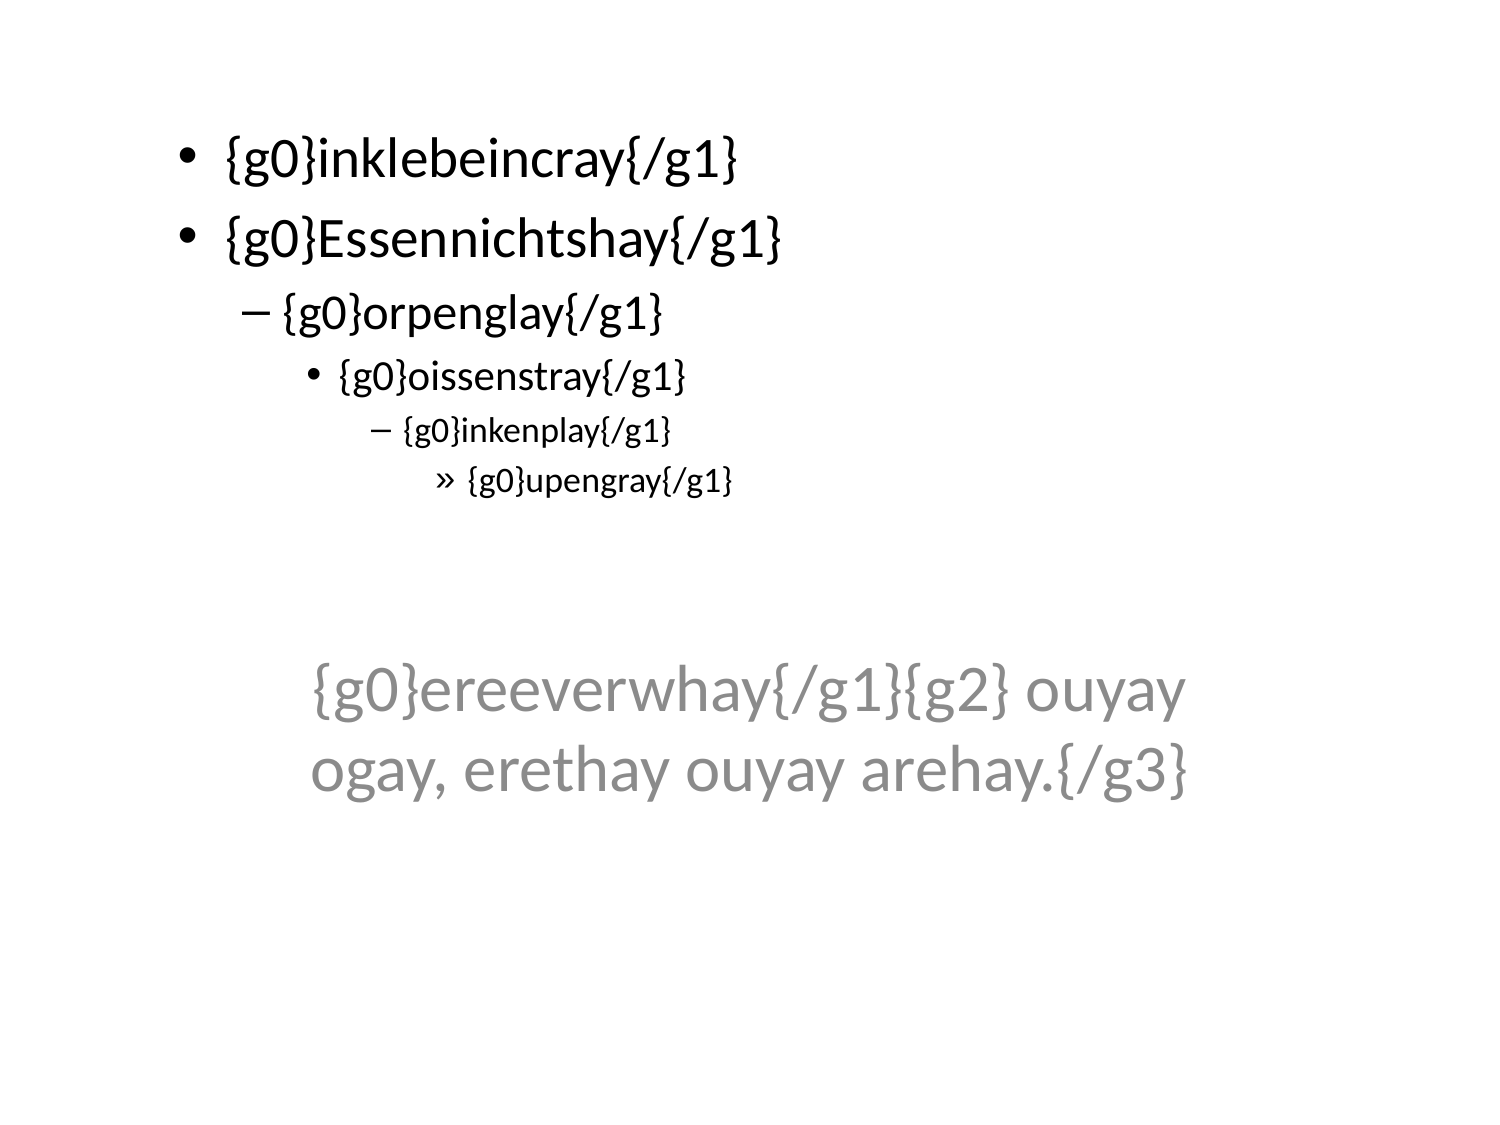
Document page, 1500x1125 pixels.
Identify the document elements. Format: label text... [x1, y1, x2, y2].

list {g0}inklebeincray{/g1} {g0}Essennichtshay{/g1} {g0}orpenglay{/g1} {g0}oissenstray{/g1} {g0}inkenplay{/g1} {g0}upengray{/g1} [162, 112, 800, 575]
subtitle {g0}ereeverwhay{/g1}{g2} ouyay ogay, erethay ouyay arehay.{/g3} [225, 637, 1275, 925]
